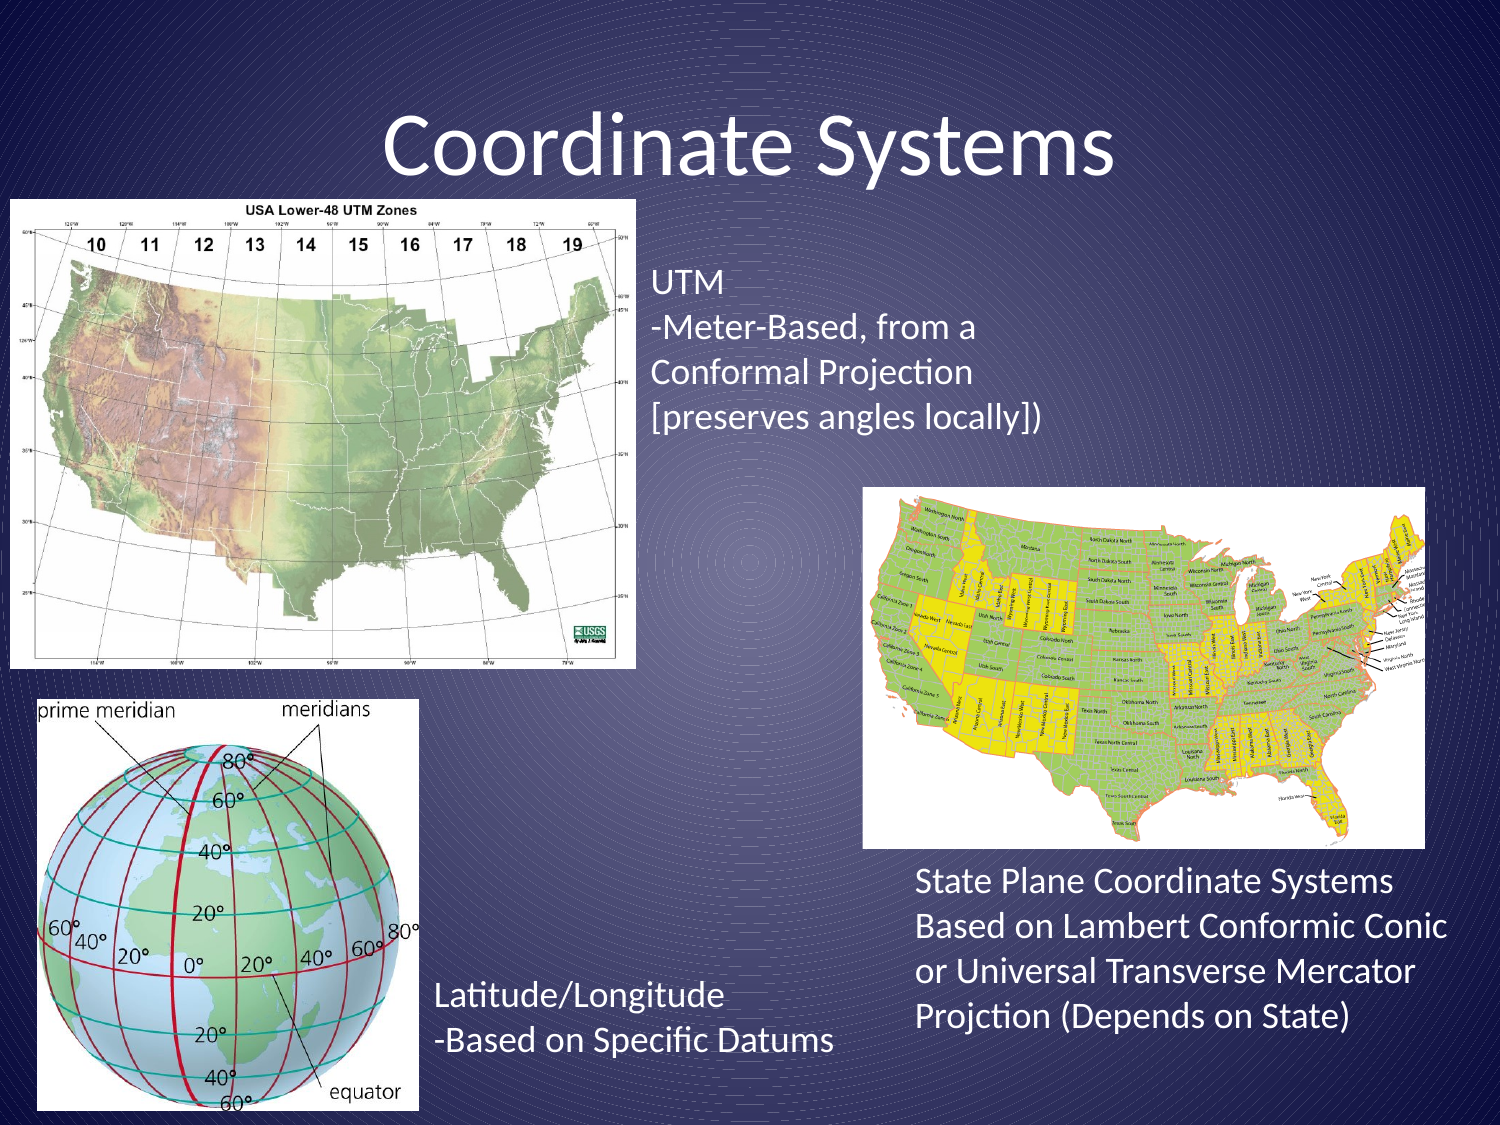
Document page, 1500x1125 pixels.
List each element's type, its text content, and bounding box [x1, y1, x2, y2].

picture [10, 199, 637, 669]
text_box Latitude/Longitude -Based on Specific Datums [423, 962, 863, 1068]
picture [37, 699, 420, 1111]
title Coordinate Systems [75, 45, 1425, 233]
text_box State Plane Coordinate Systems Based on Lambert Conformic Conic or Universal Transverse Mercator Projction (Depends on State) [899, 848, 1500, 1044]
text_box UTM -Meter-Based, from a Conformal Projection [preserves angles locally]) [640, 249, 1120, 445]
picture [862, 487, 1426, 850]
